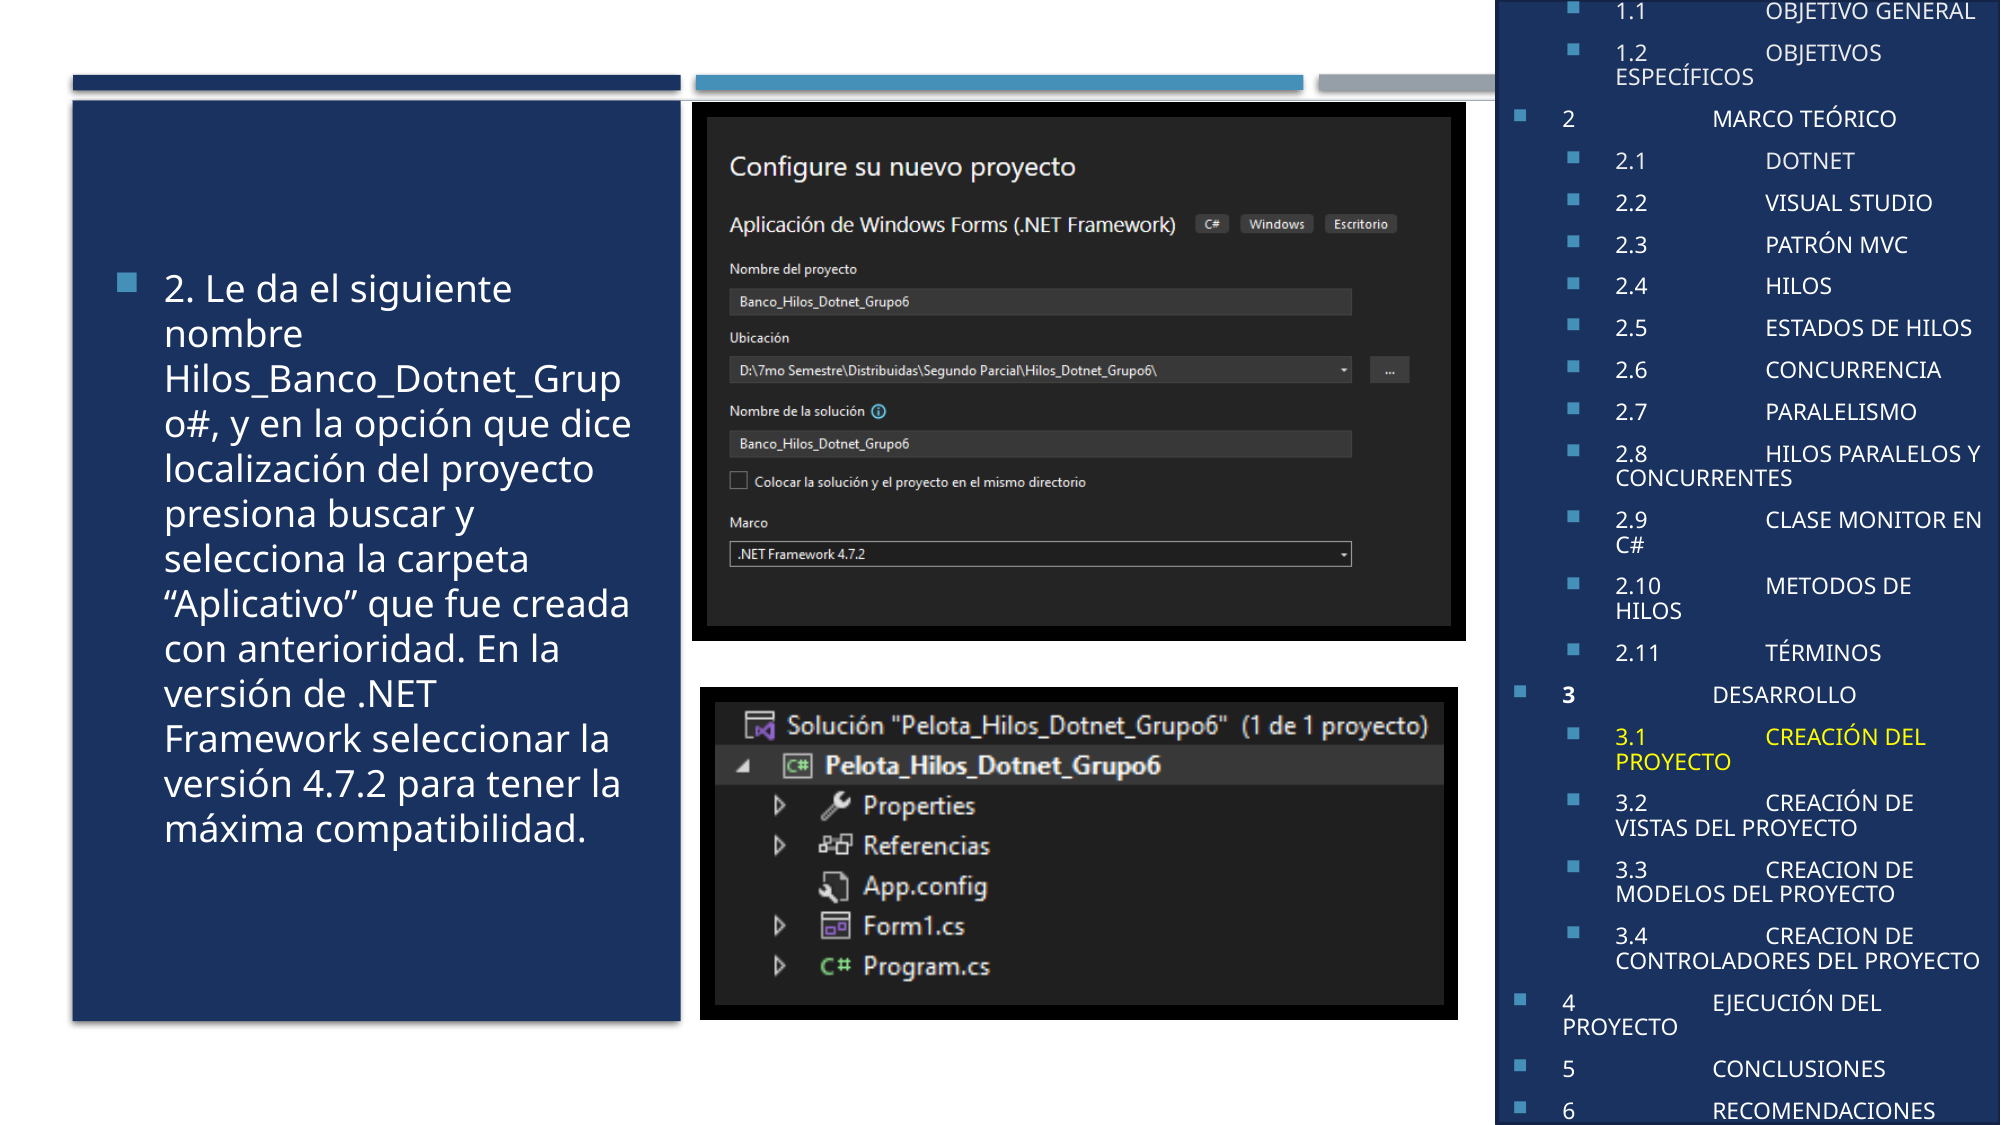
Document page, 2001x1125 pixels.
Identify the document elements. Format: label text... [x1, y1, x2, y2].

list 2. Le da el siguiente nombre Hilos_Banco_Dotnet_Grupo#, y en la opción que dice localización del proyecto presiona buscar y selecciona la carpeta “Aplicativo” que fue creada con anterioridad. En la versión de .NET Framework seleccionar la versión 4.7.2 para tener la máxima compatibilidad. [98, 129, 658, 985]
text_box [0, 99, 1490, 1125]
picture [706, 115, 1452, 627]
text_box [1496, 0, 2000, 1125]
text_box [72, 100, 682, 1022]
picture [714, 701, 1445, 1006]
